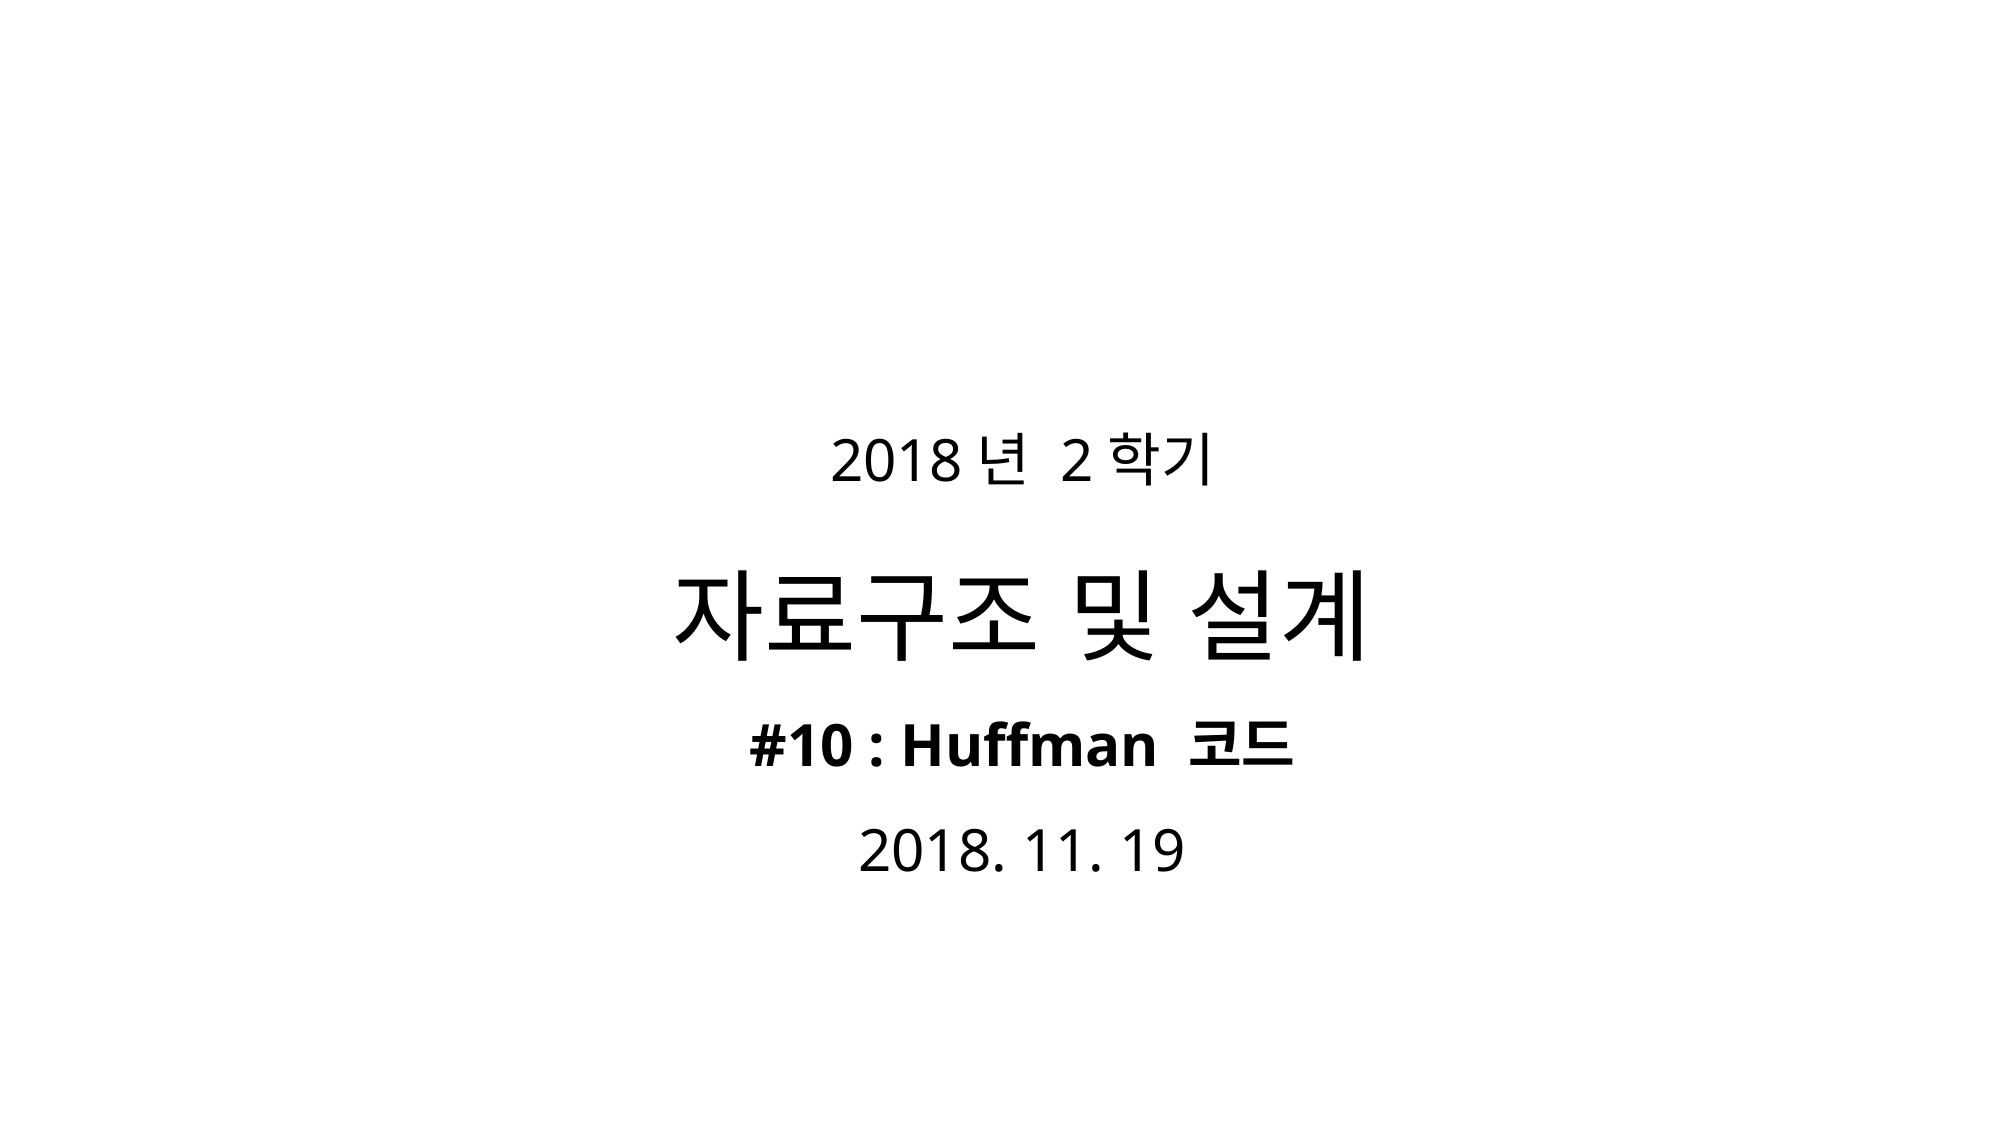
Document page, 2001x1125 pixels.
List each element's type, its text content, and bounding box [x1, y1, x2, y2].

title 2018년 2학기 자료구조 및 설계 #10 : Huffman 코드 2018. 11. 19 [252, 223, 1792, 891]
